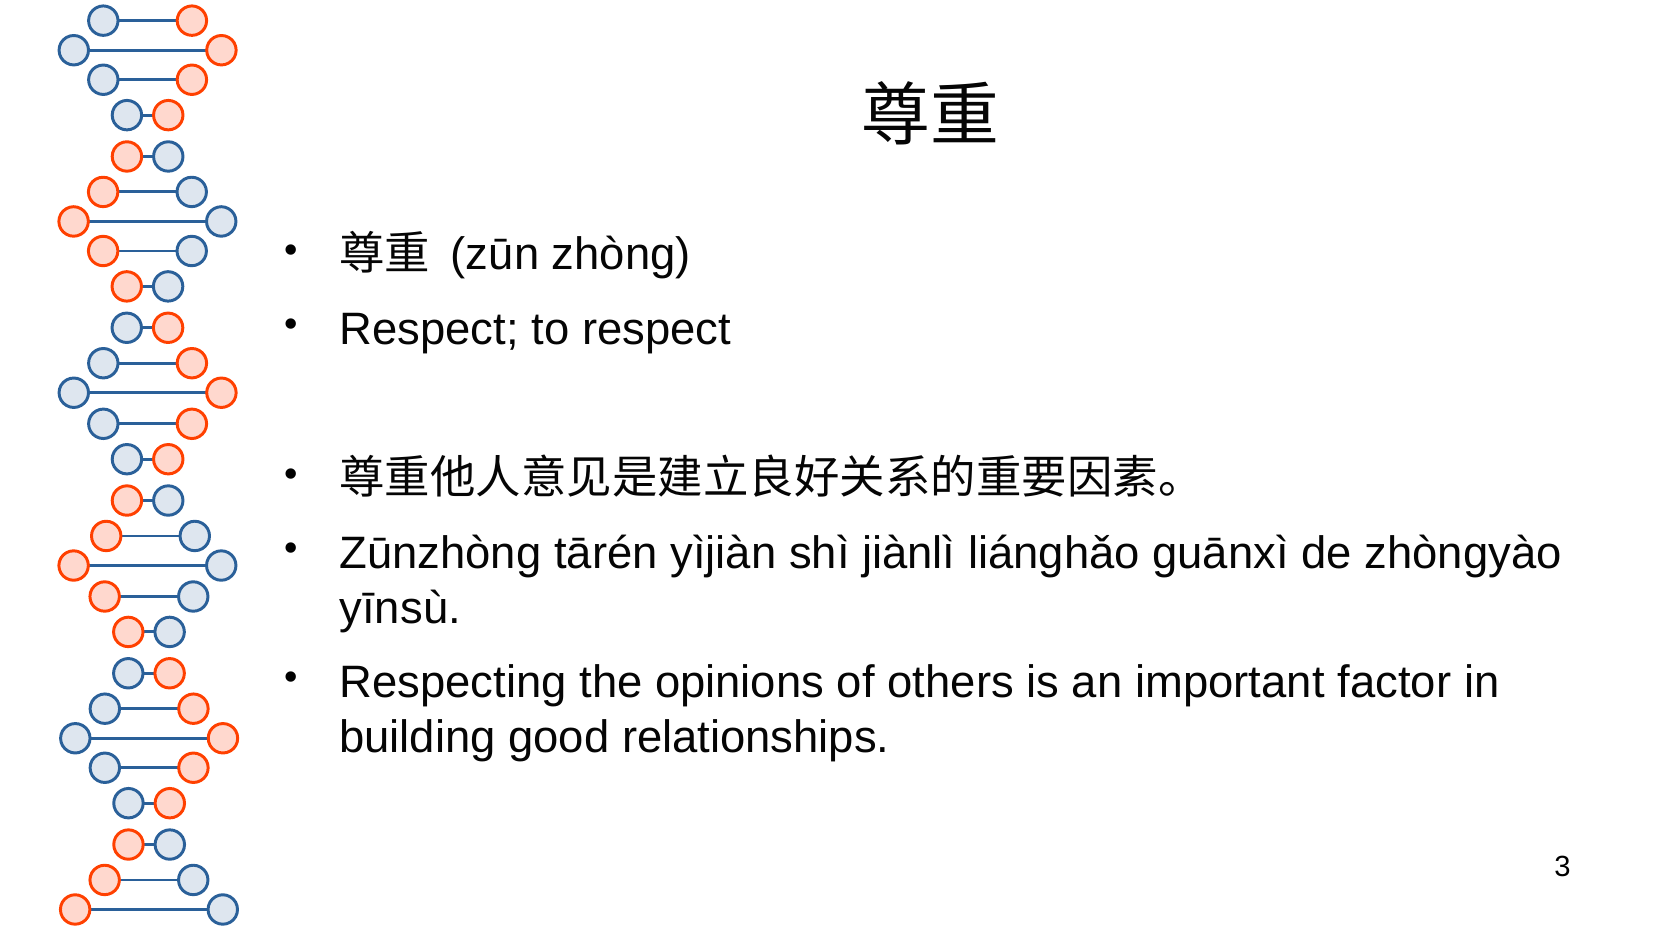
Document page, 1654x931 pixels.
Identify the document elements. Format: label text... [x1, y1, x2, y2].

list 尊重 (zūn zhòng) Respect; to respect 尊重他人意见是建立良好关系的重要因素。 Zūnzhòng tārén yìjiàn shì jiànlì liánghǎo guānxì de zhòngyào yīnsù. Respecting the opinions of others is an important factor in building good relationships. [265, 224, 1595, 764]
slide_number 3 [1185, 847, 1571, 912]
title 尊重 [265, 35, 1595, 189]
